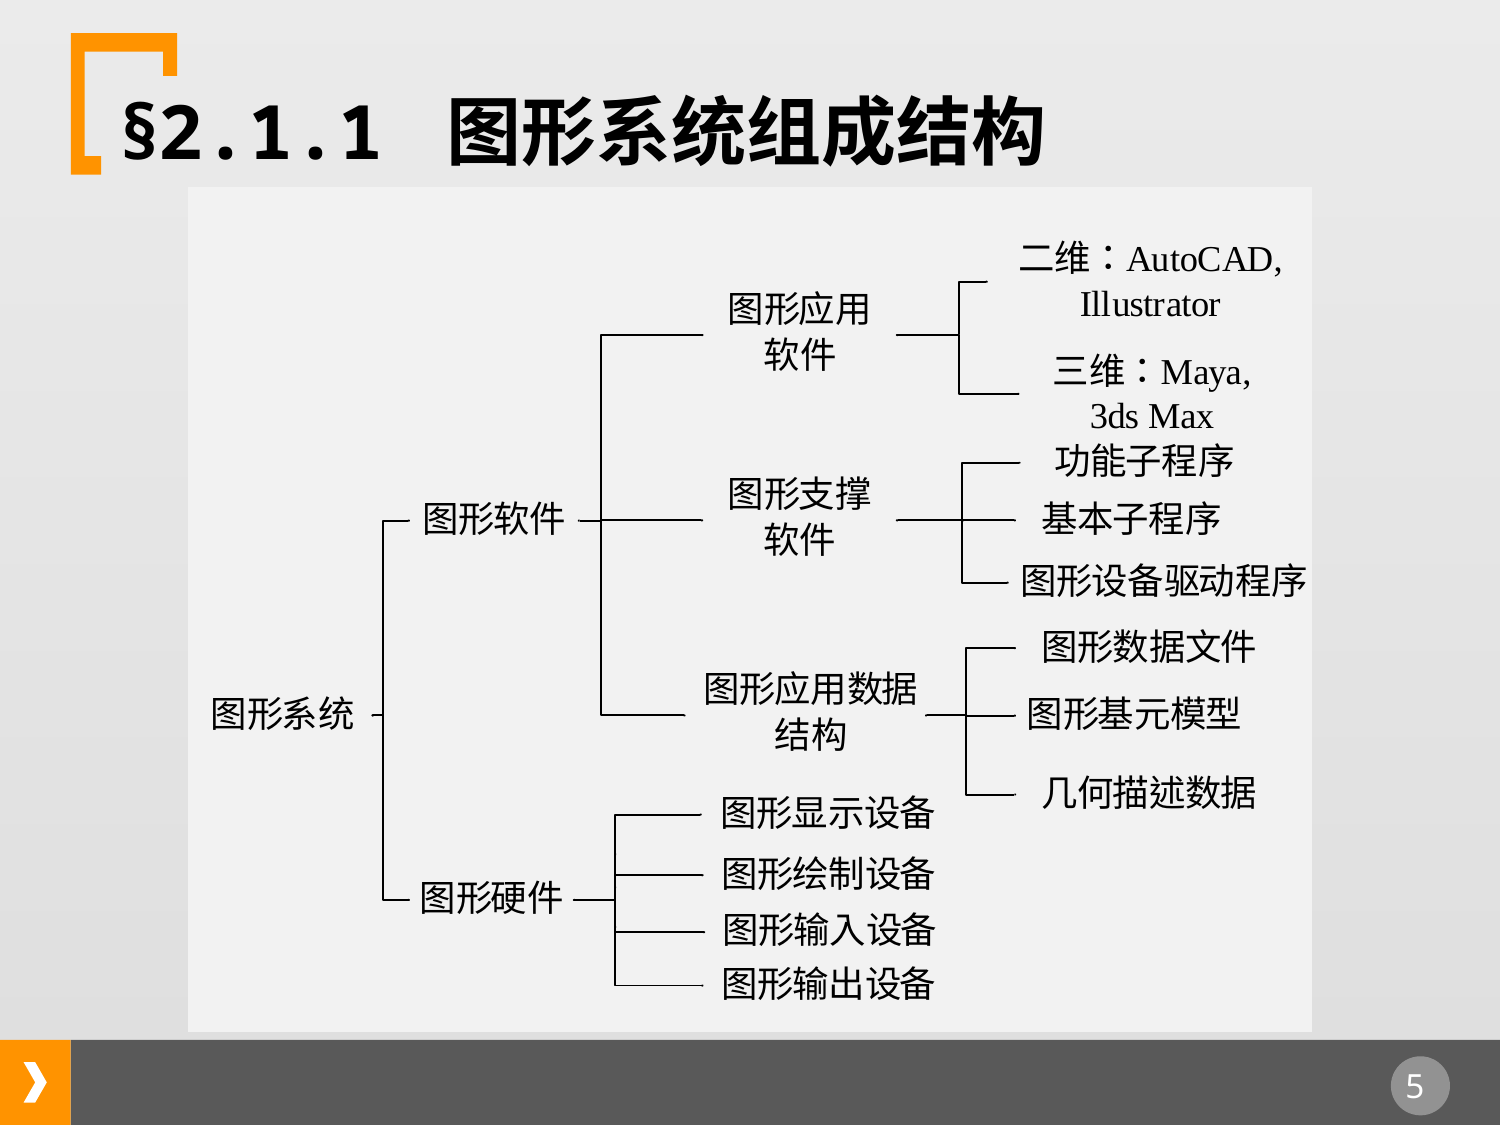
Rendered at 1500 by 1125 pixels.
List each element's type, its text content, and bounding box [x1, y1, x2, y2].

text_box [187, 187, 1313, 1032]
text_box §2.1.1 图形系统组成结构 [106, 76, 1322, 182]
